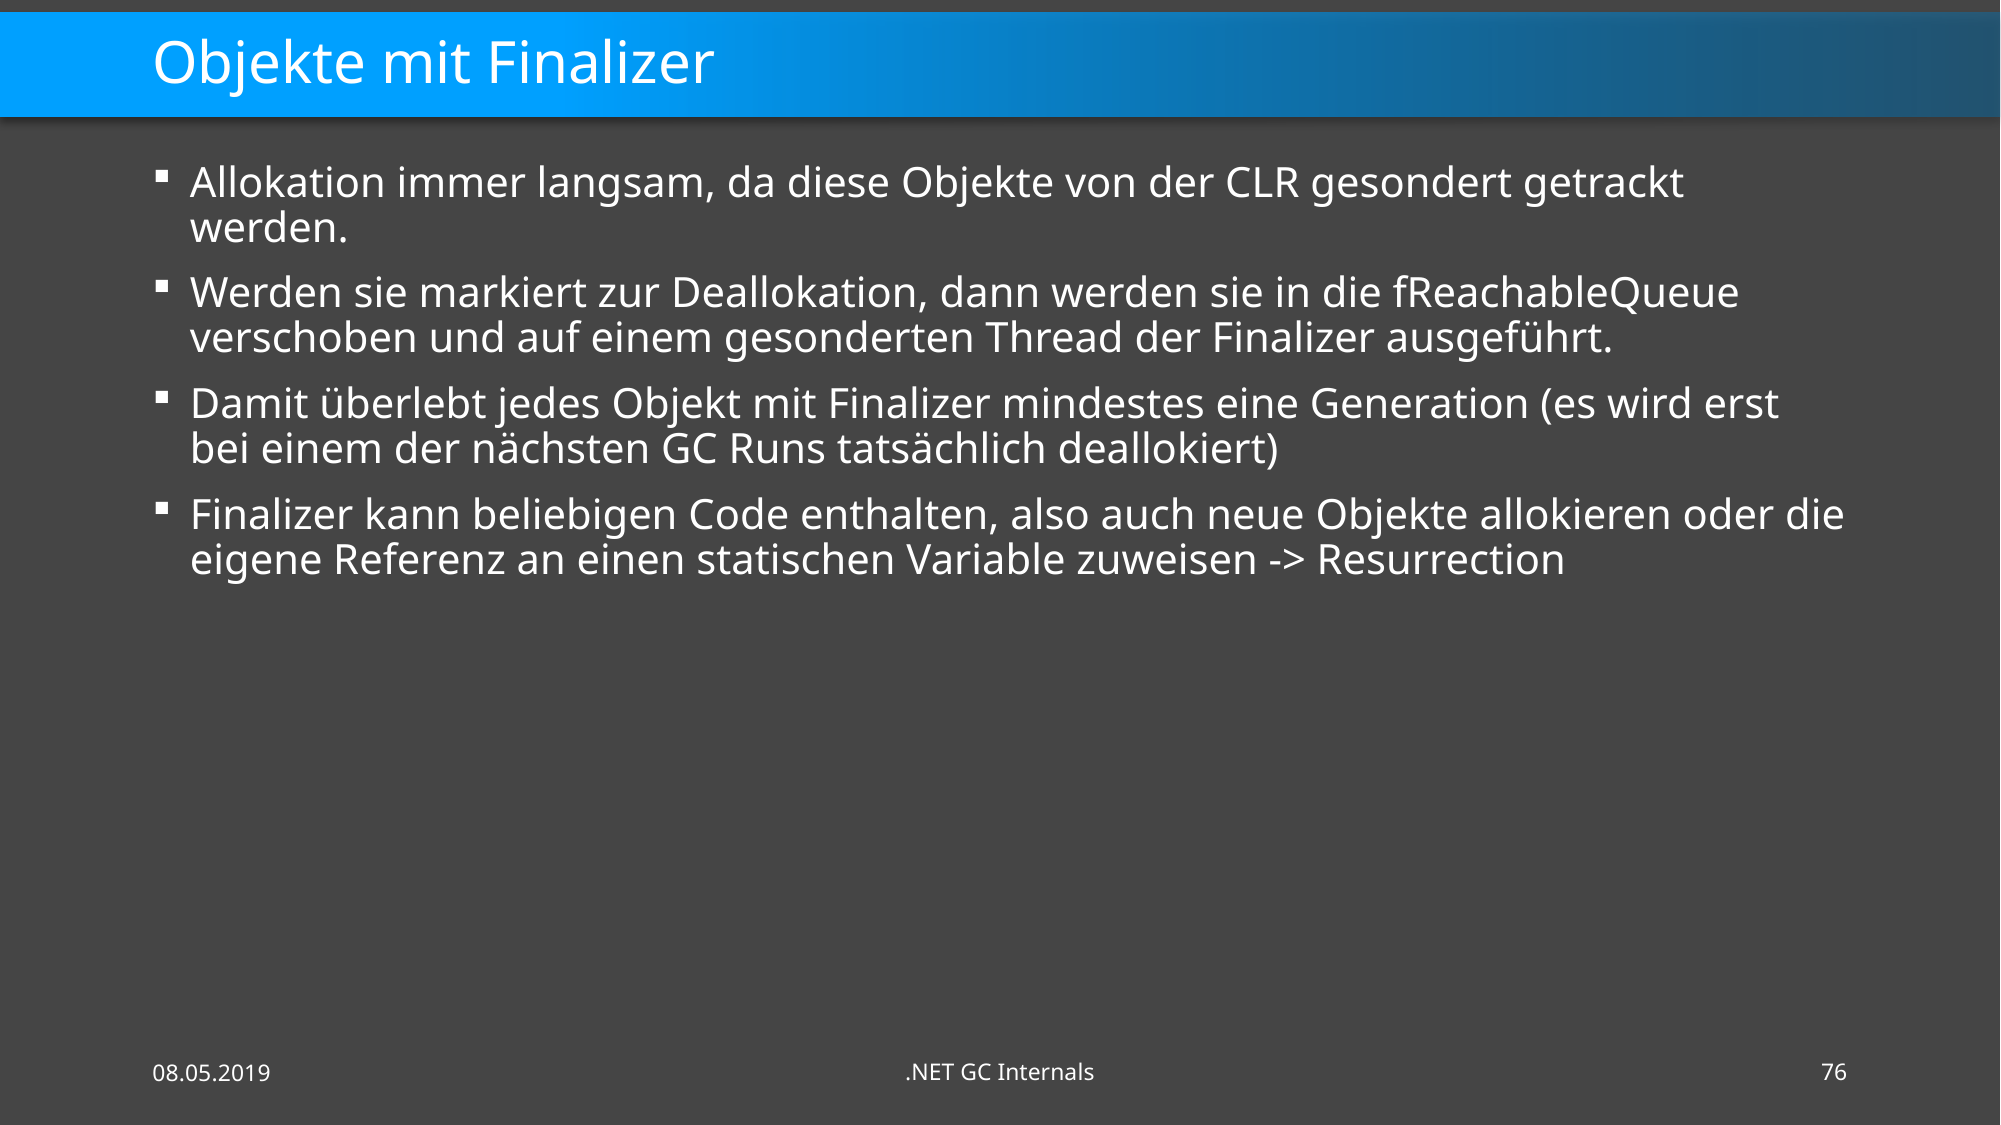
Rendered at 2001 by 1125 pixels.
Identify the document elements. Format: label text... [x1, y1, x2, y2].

slide_number 76 [1412, 1042, 1863, 1103]
footer .NET GC Internals [662, 1042, 1338, 1103]
title Objekte mit Finalizer [137, 23, 1863, 107]
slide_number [137, 1042, 588, 1103]
list Allokation immer langsam, da diese Objekte von der CLR gesondert getrackt werden. Werden sie markiert zur Deallokation, dann werden sie in die fReachableQueue verschoben und auf einem gesonderten Thread der Finalizer ausgeführt. Damit überlebt jedes Objekt mit Finalizer mindestes eine Generation (es wird erst bei einem der nächsten GC Runs tatsächlich deallokiert) Finalizer kann beliebigen Code enthalten, also auch neue Objekte allokieren oder die eigene Referenz an einen statischen Variable zuweisen -> Resurrection [137, 153, 1863, 1028]
